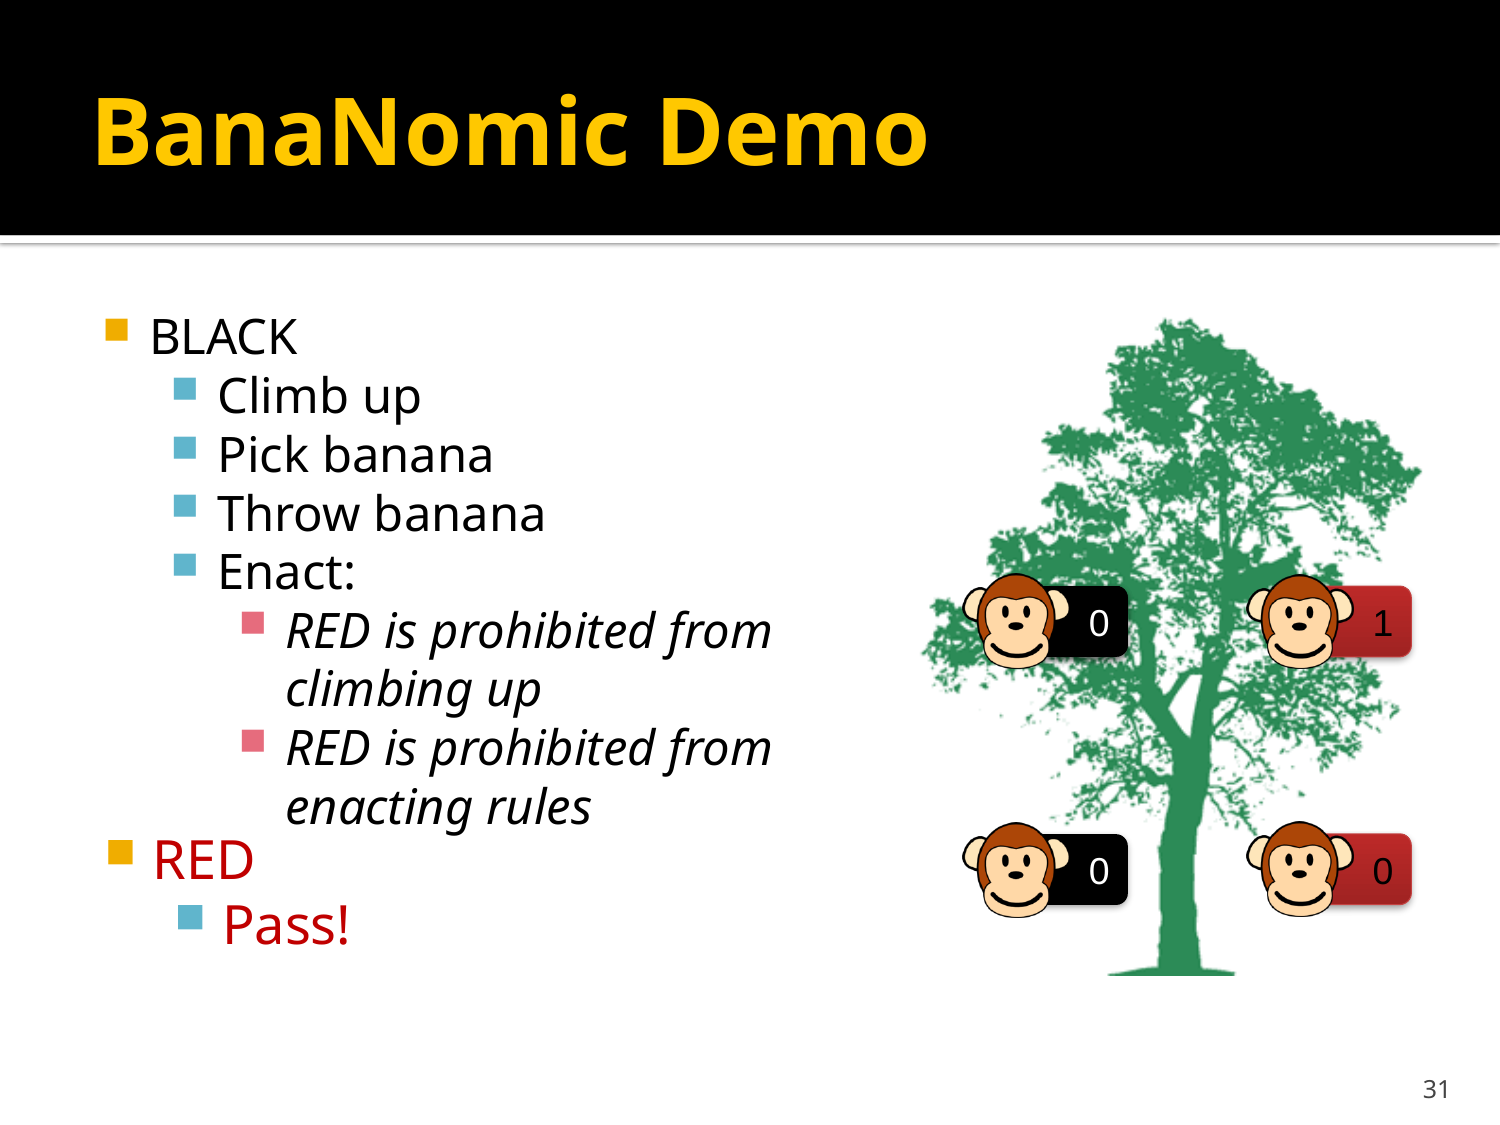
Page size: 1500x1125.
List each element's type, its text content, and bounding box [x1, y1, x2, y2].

title BanaNomic Demo [75, 25, 1425, 231]
picture [1246, 822, 1354, 917]
slide_number 31 [1345, 1062, 1467, 1108]
picture [962, 573, 1071, 669]
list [915, 314, 1426, 976]
picture [962, 822, 1071, 918]
text_box BLACK Climb up Pick banana Throw banana Enact: RED is prohibited from climbing up RED is prohibited from enacting rules [74, 291, 928, 846]
picture [1246, 574, 1354, 670]
text_box RED Pass! [76, 810, 909, 964]
